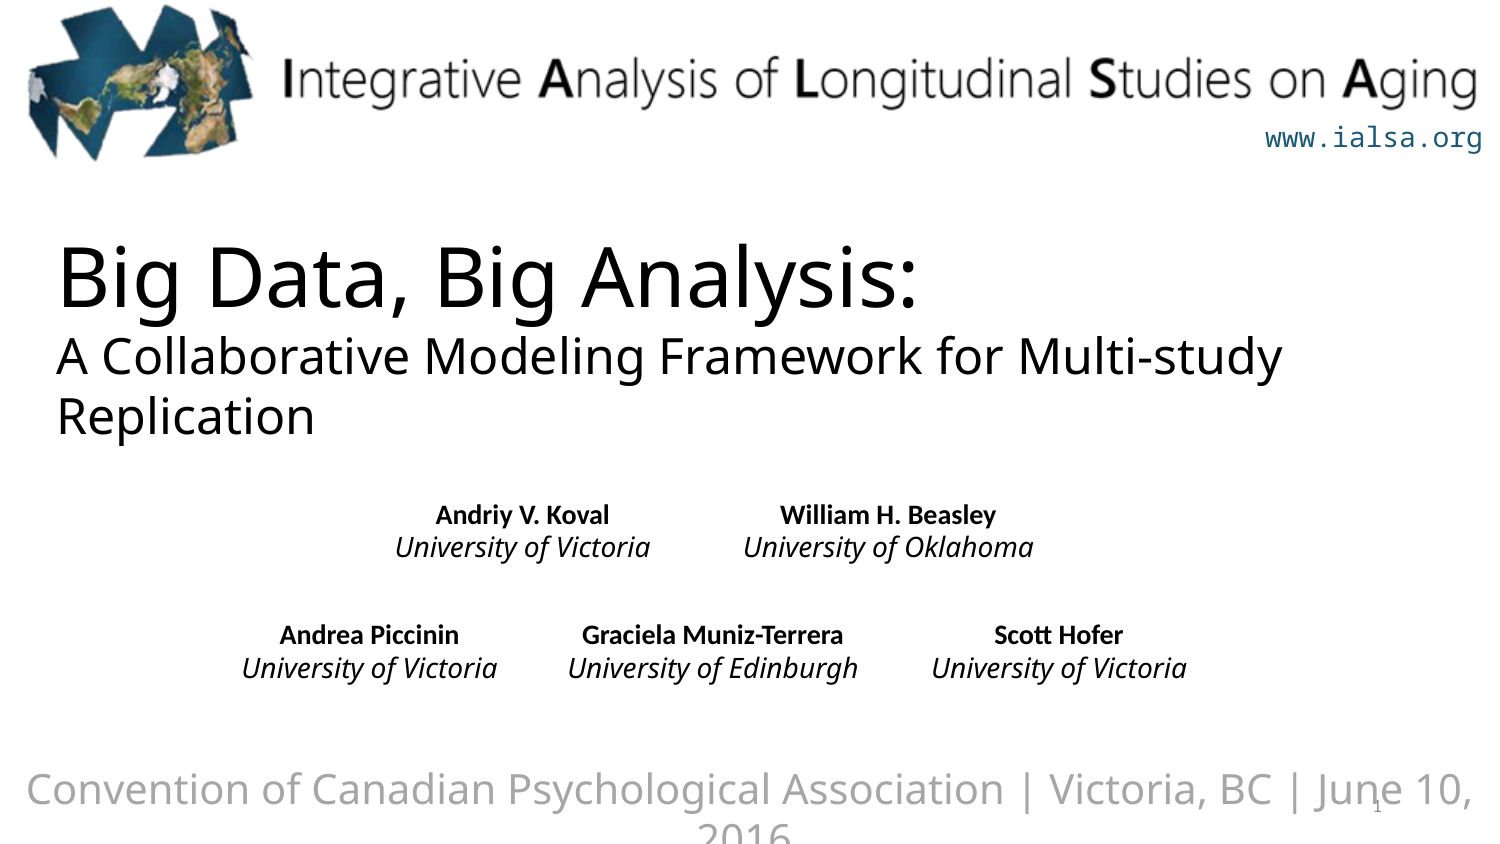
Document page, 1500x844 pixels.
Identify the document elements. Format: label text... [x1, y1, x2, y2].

slide_number 1 [1059, 782, 1397, 827]
footer [496, 782, 1004, 827]
text_box Convention of Canadian Psychological Association | Victoria, BC | June 10, 2016 [0, 755, 1500, 844]
text_box Big Data, Big Analysis: A Collaborative Modeling Framework for Multi-study Replication [41, 216, 1389, 452]
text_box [236, 488, 1196, 693]
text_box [14, 0, 1490, 171]
